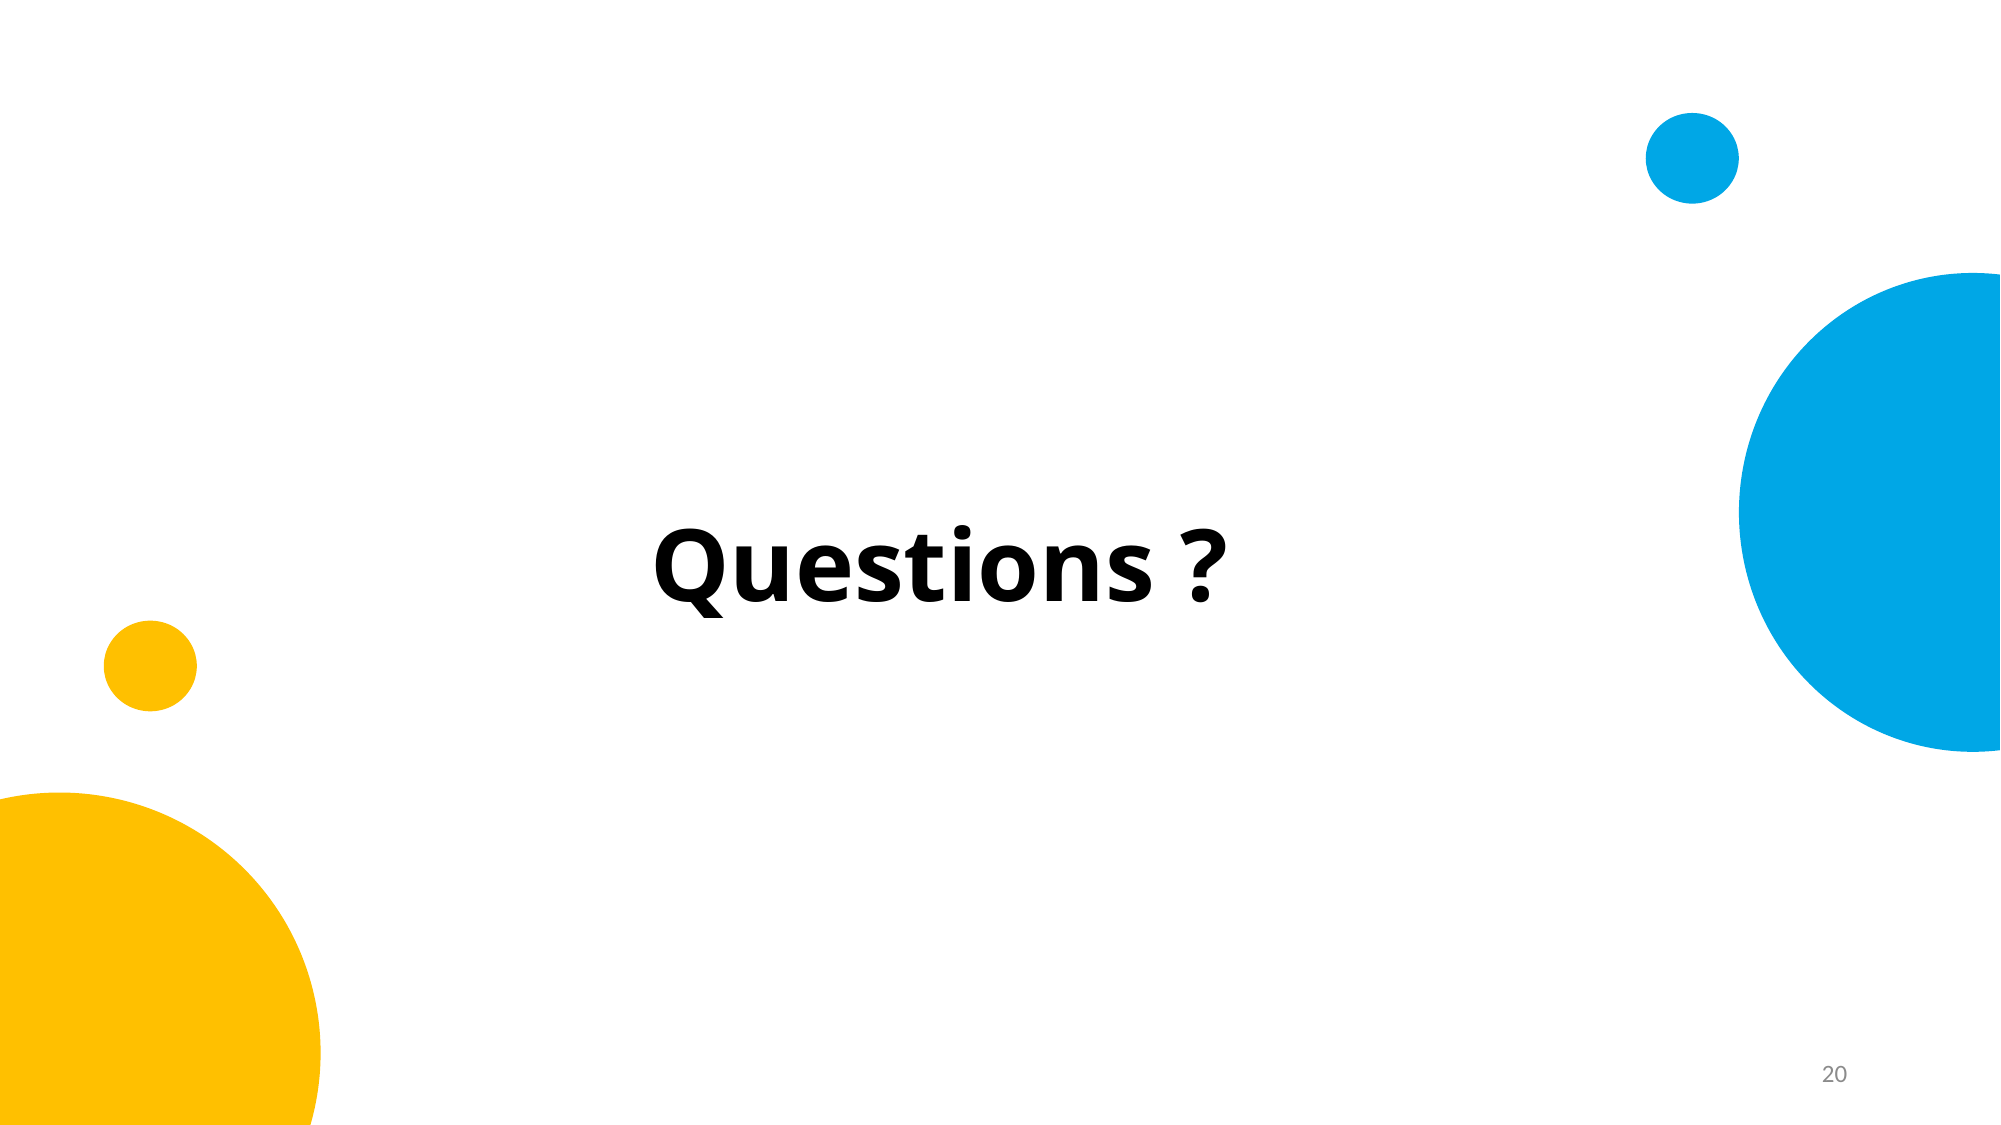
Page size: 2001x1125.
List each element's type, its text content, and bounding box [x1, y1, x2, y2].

text_box [1644, 111, 1740, 205]
text_box [1737, 271, 2000, 753]
slide_number 20 [1412, 1042, 1863, 1103]
text_box [102, 619, 198, 713]
text_box Questions ? [635, 494, 1245, 629]
text_box [0, 791, 322, 1125]
